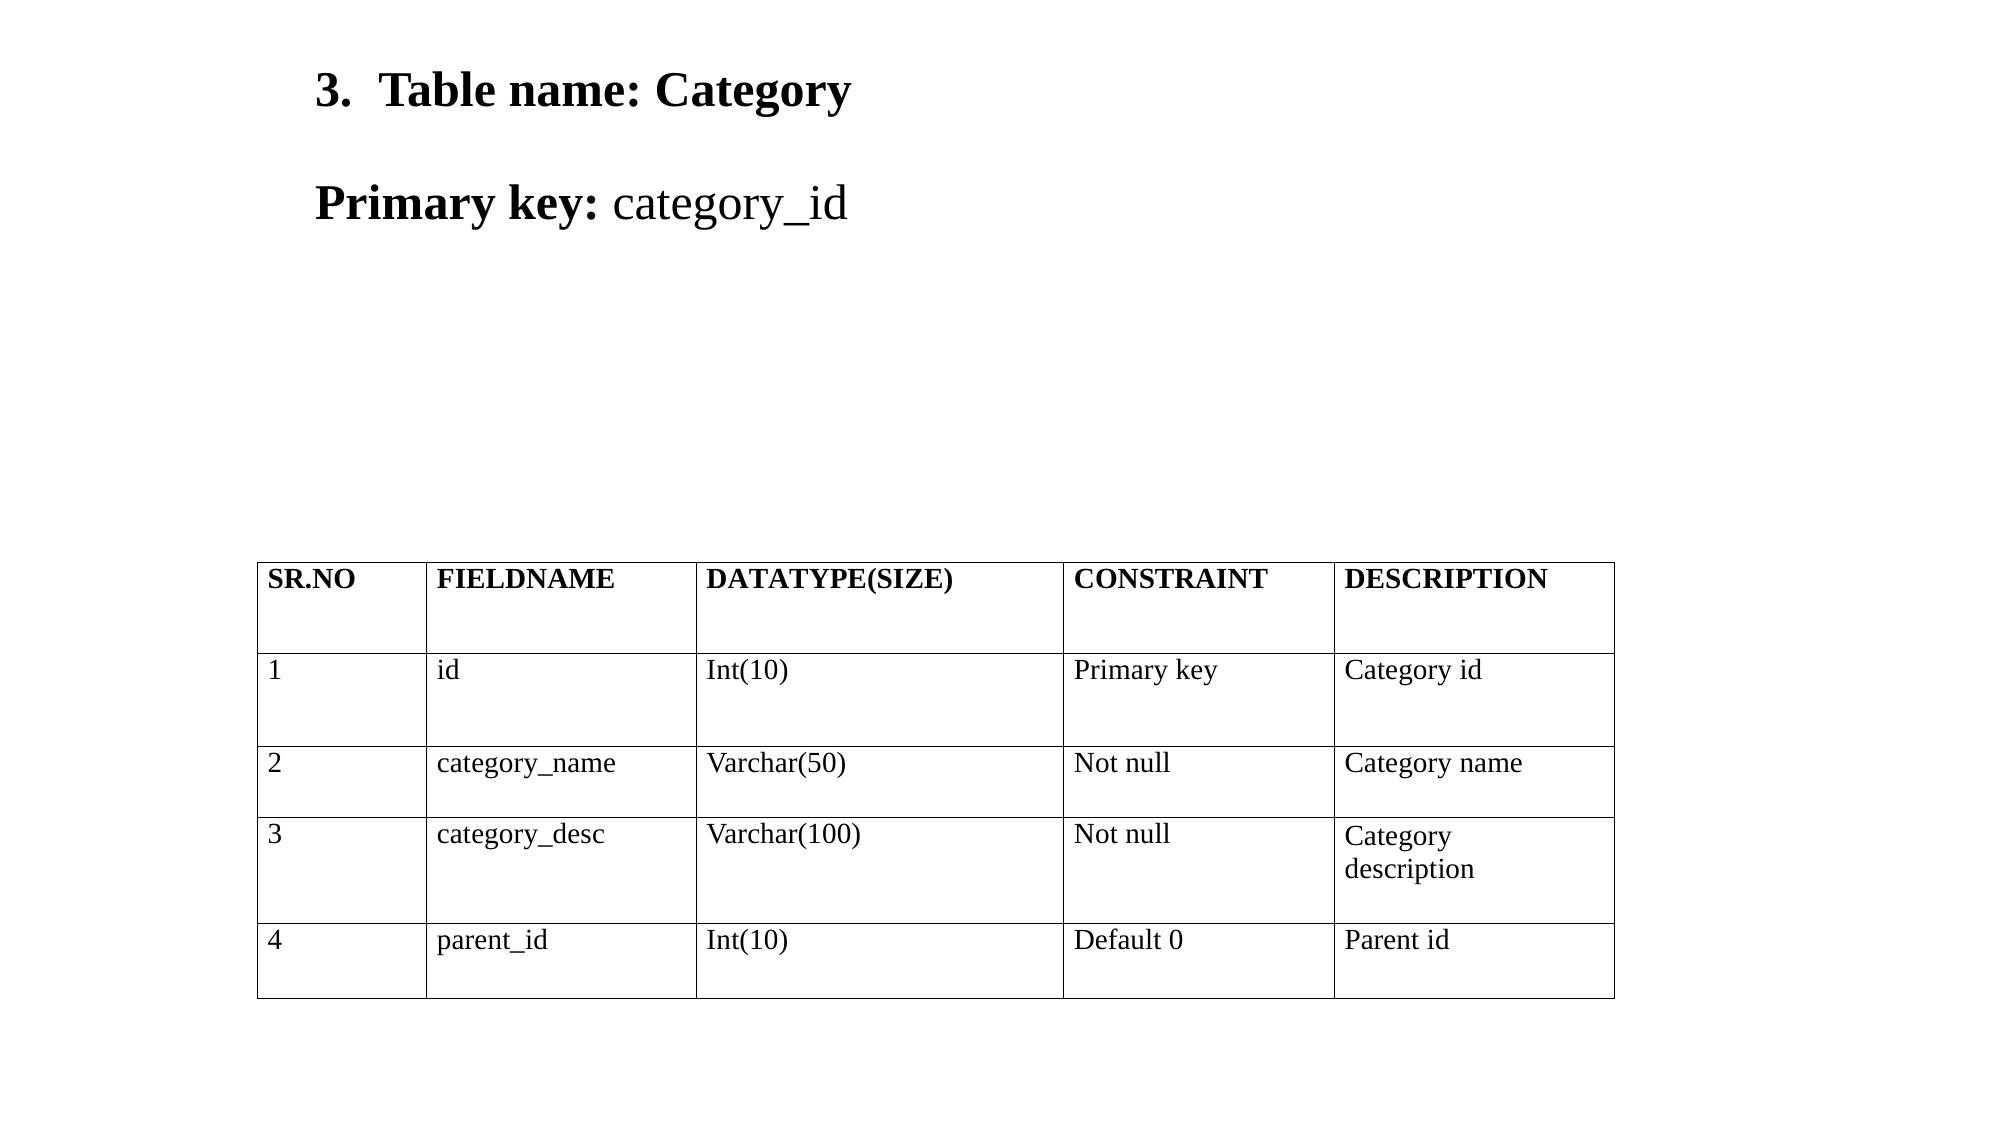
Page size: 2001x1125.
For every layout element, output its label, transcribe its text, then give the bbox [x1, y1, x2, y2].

table_header CONSTRAINT [1064, 563, 1334, 653]
table_header SR.NO [258, 563, 426, 653]
table_cell Parent id [1335, 924, 1614, 998]
table_cell category_name [427, 747, 696, 817]
table_cell Not null [1064, 747, 1334, 817]
table_cell Category description [1335, 818, 1614, 923]
table_header DATATYPE(SIZE) [697, 563, 1063, 653]
table_cell category_desc [427, 818, 696, 923]
table_cell Int(10) [697, 654, 1063, 746]
table_cell id [427, 654, 696, 746]
table_cell Category id [1335, 654, 1614, 746]
table_cell Int(10) [697, 924, 1063, 998]
table_header FIELDNAME [427, 563, 696, 653]
table_cell 4 [258, 924, 426, 998]
table_cell Default 0 [1064, 924, 1334, 998]
table_cell 3 [258, 818, 426, 923]
table_cell Varchar(100) [697, 818, 1063, 923]
title 3. Table name: Category Primary key: category_id [300, 18, 1736, 271]
table_header DESCRIPTION [1335, 563, 1614, 653]
table_cell Category name [1335, 747, 1614, 817]
table_cell parent_id [427, 924, 696, 998]
table_cell Primary key [1064, 654, 1334, 746]
table_cell 1 [258, 654, 426, 746]
table_cell Not null [1064, 818, 1334, 923]
table_cell 2 [258, 747, 426, 817]
table_cell Varchar(50) [697, 747, 1063, 817]
